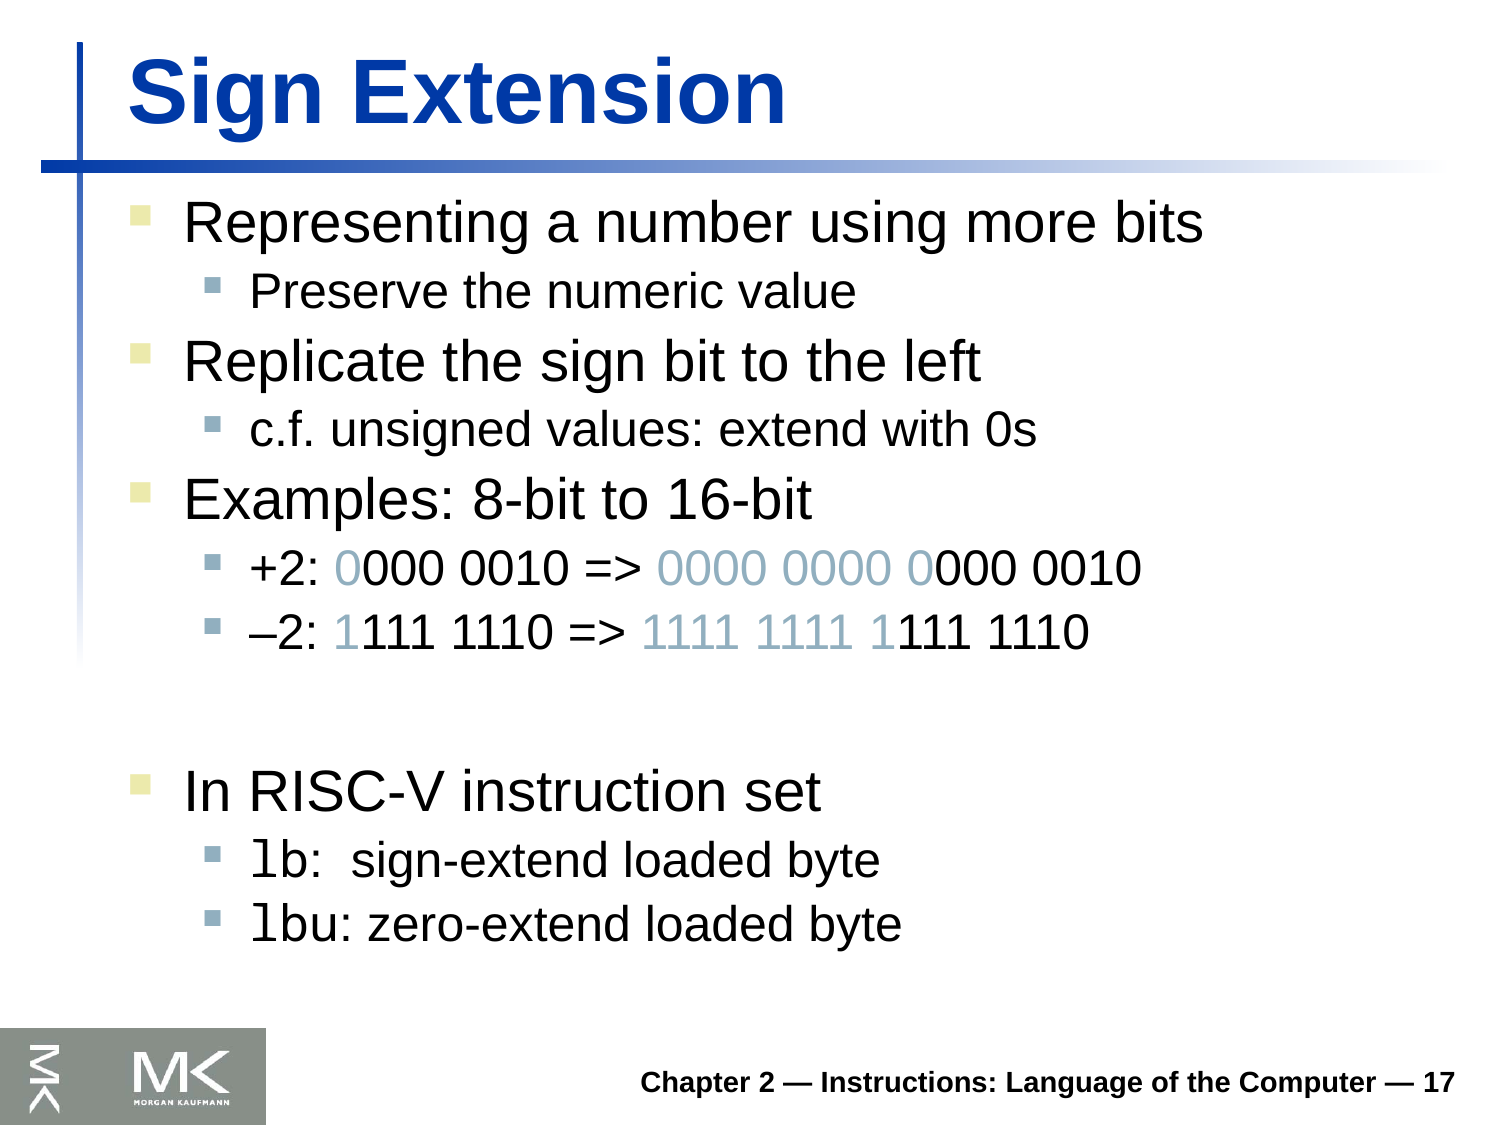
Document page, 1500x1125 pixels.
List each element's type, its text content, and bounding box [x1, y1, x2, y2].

list Representing a number using more bits Preserve the numeric value Replicate the sign bit to the left c.f. unsigned values: extend with 0s Examples: 8-bit to 16-bit +2: 0000 0010 => 0000 0000 0000 0010 –2: 1111 1110 => 1111 1111 1111 1110 In RISC-V instruction set lb: sign-extend loaded byte lbu: zero-extend loaded byte [112, 184, 1469, 1024]
title Sign Extension [112, 23, 1468, 149]
footer Chapter 2 — Instructions: Language of the Computer — 17 [277, 1046, 1471, 1106]
picture [0, 1028, 266, 1125]
